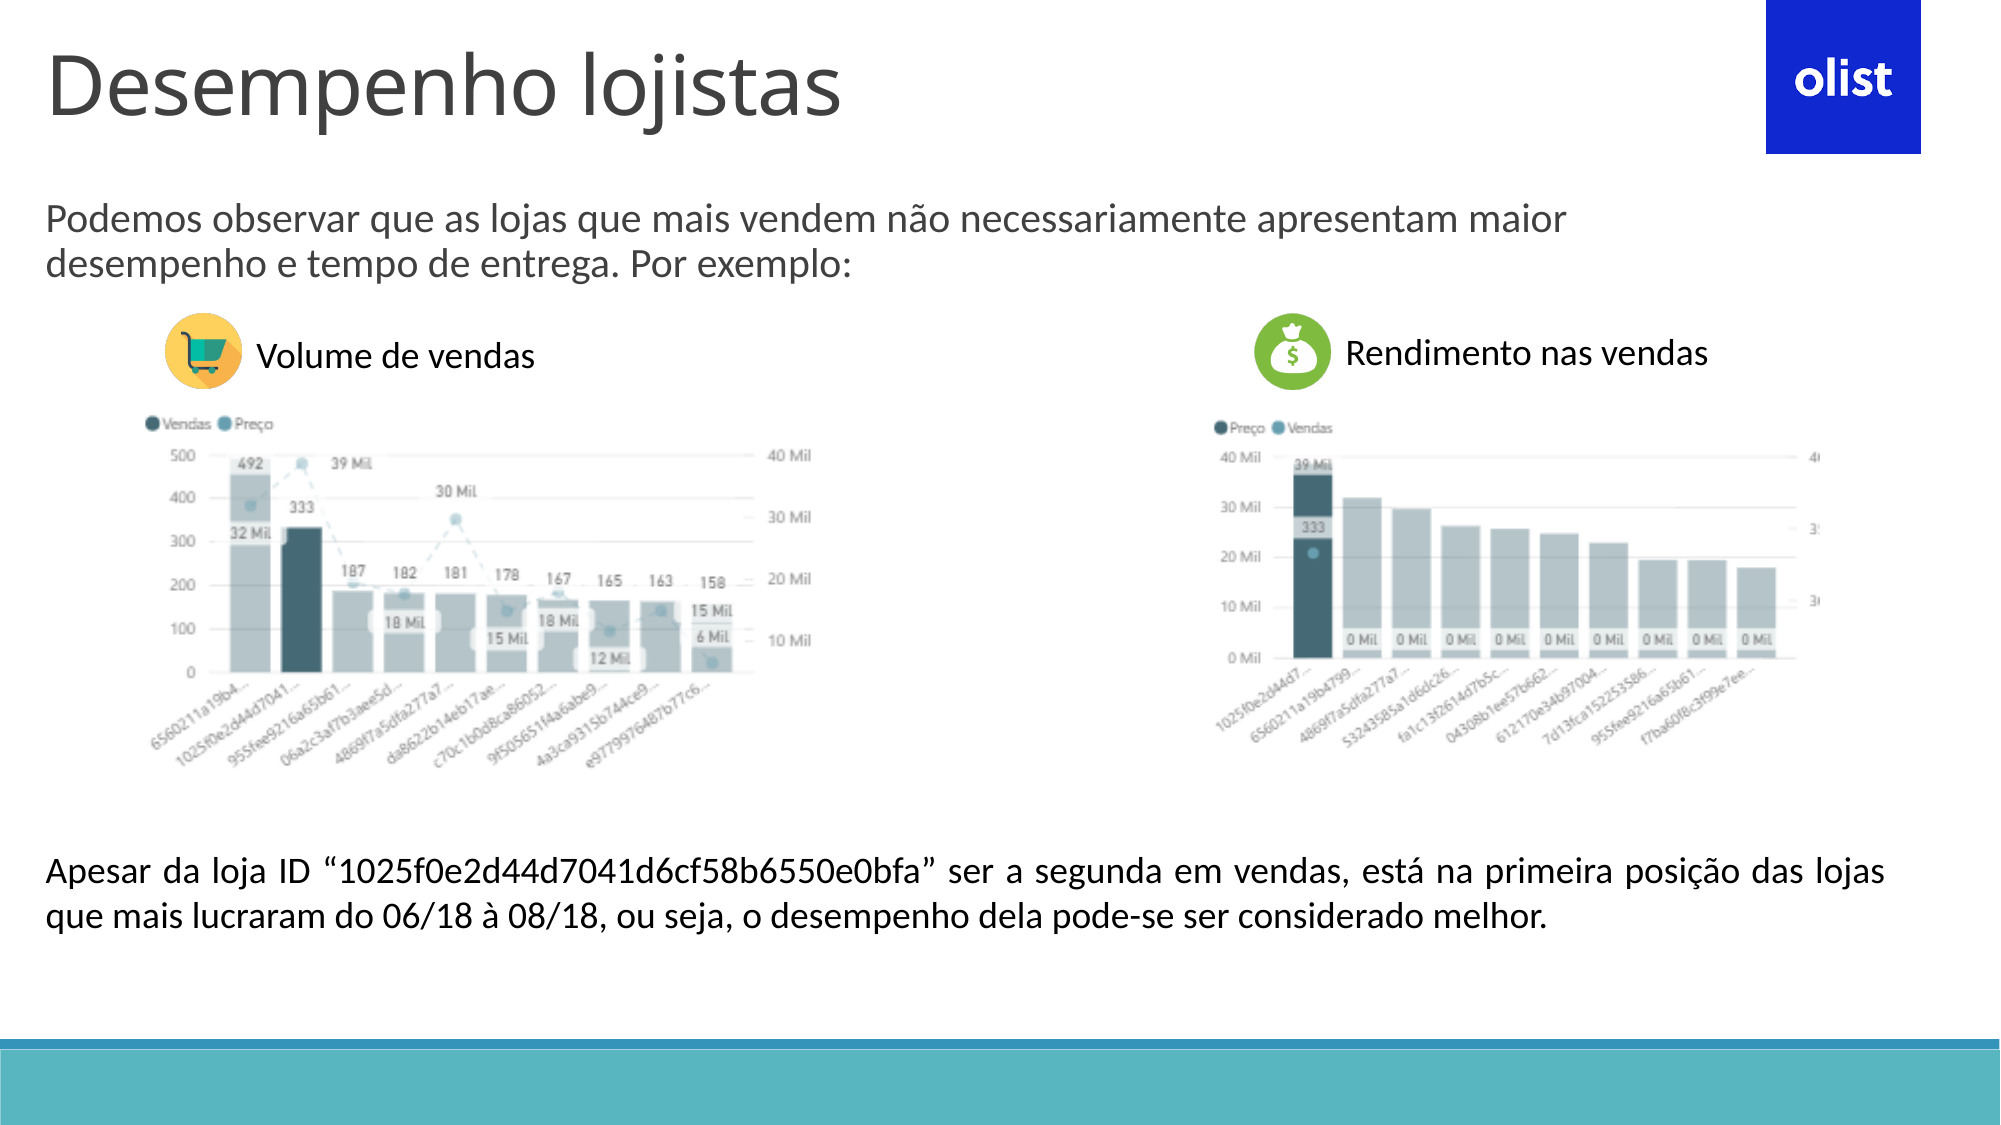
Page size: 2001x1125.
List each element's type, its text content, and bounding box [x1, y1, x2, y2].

picture [1766, 0, 1922, 155]
text_box Apesar da loja ID “1025f0e2d44d7041d6cf58b6550e0bfa” ser a segunda em vendas, está na primeira posição das lojas que mais lucraram do 06/18 à 08/18, ou seja, o desempenho dela pode-se ser considerado melhor. [30, 838, 1902, 944]
picture [165, 312, 243, 390]
text_box Volume de vendas [250, 323, 942, 384]
picture [1254, 312, 1332, 390]
text_box Rendimento nas vendas [1340, 320, 2000, 381]
picture [1200, 408, 1821, 753]
text_box Desempenho lojistas [30, 40, 1681, 189]
text_box Podemos observar que as lojas que mais vendem não necessariamente apresentam maior desempenho e tempo de entrega. Por exemplo: [30, 189, 1761, 299]
picture [142, 408, 813, 782]
